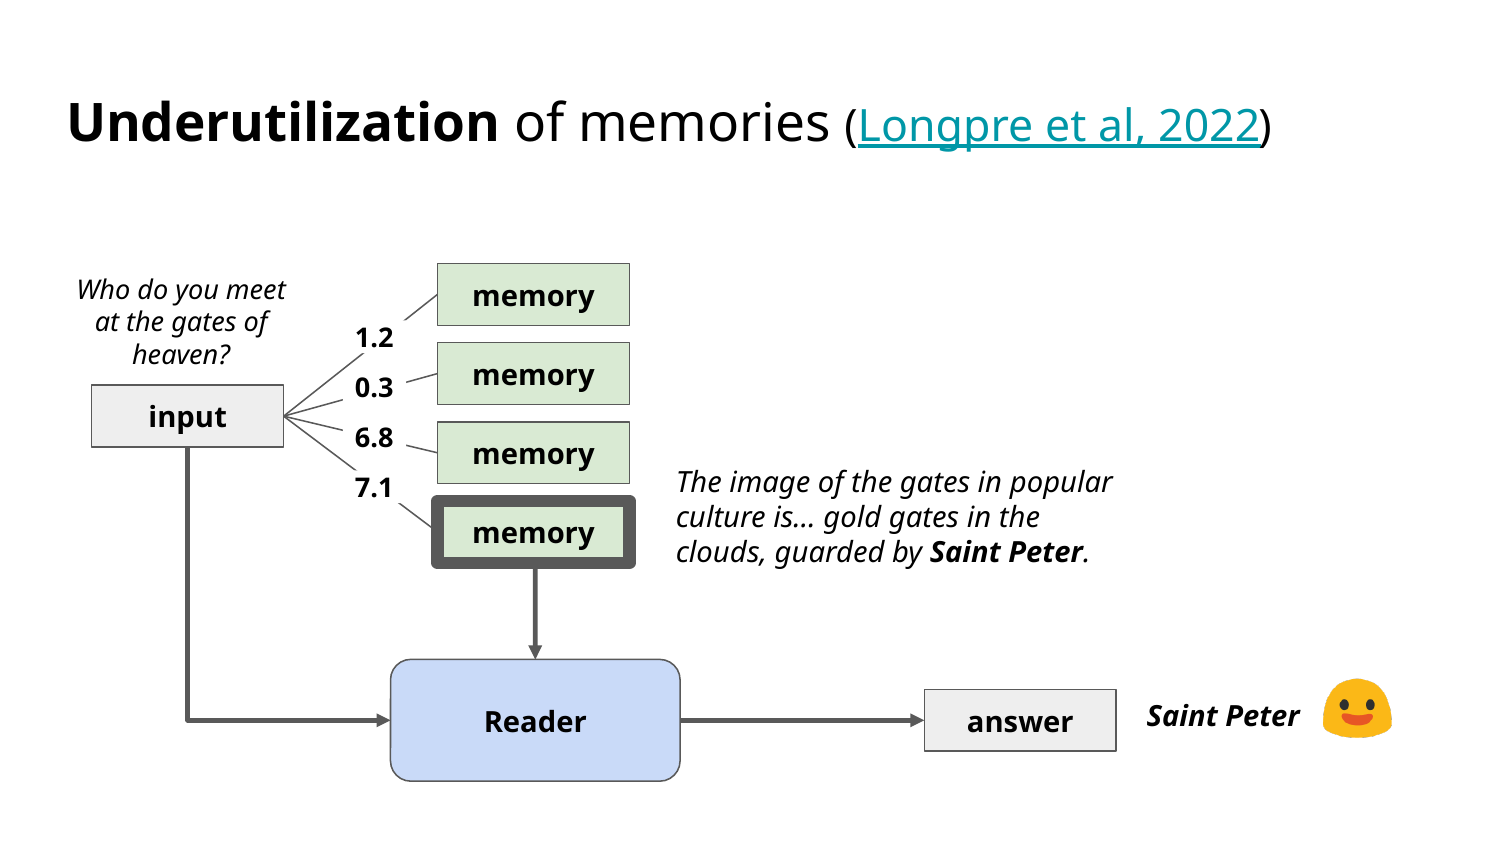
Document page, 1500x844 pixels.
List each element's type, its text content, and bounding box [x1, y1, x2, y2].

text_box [283, 415, 438, 533]
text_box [283, 294, 438, 373]
text_box memory [442, 421, 630, 484]
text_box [283, 373, 438, 414]
text_box memory [442, 342, 630, 405]
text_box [152, 482, 426, 686]
text_box input [91, 385, 277, 448]
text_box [1131, 673, 1396, 749]
title Underutilization of memories (Longpre et al, 2022) [51, 72, 1449, 167]
text_box Reader [390, 659, 681, 782]
text_box The image of the gates in popular culture is… gold gates in the clouds, guarded by Saint Peter. [660, 448, 1153, 584]
text_box answer [924, 689, 1117, 752]
text_box memory [437, 263, 630, 326]
text_box memory [437, 501, 630, 563]
text_box Who do you meet at the gates of heaven? [46, 257, 316, 385]
